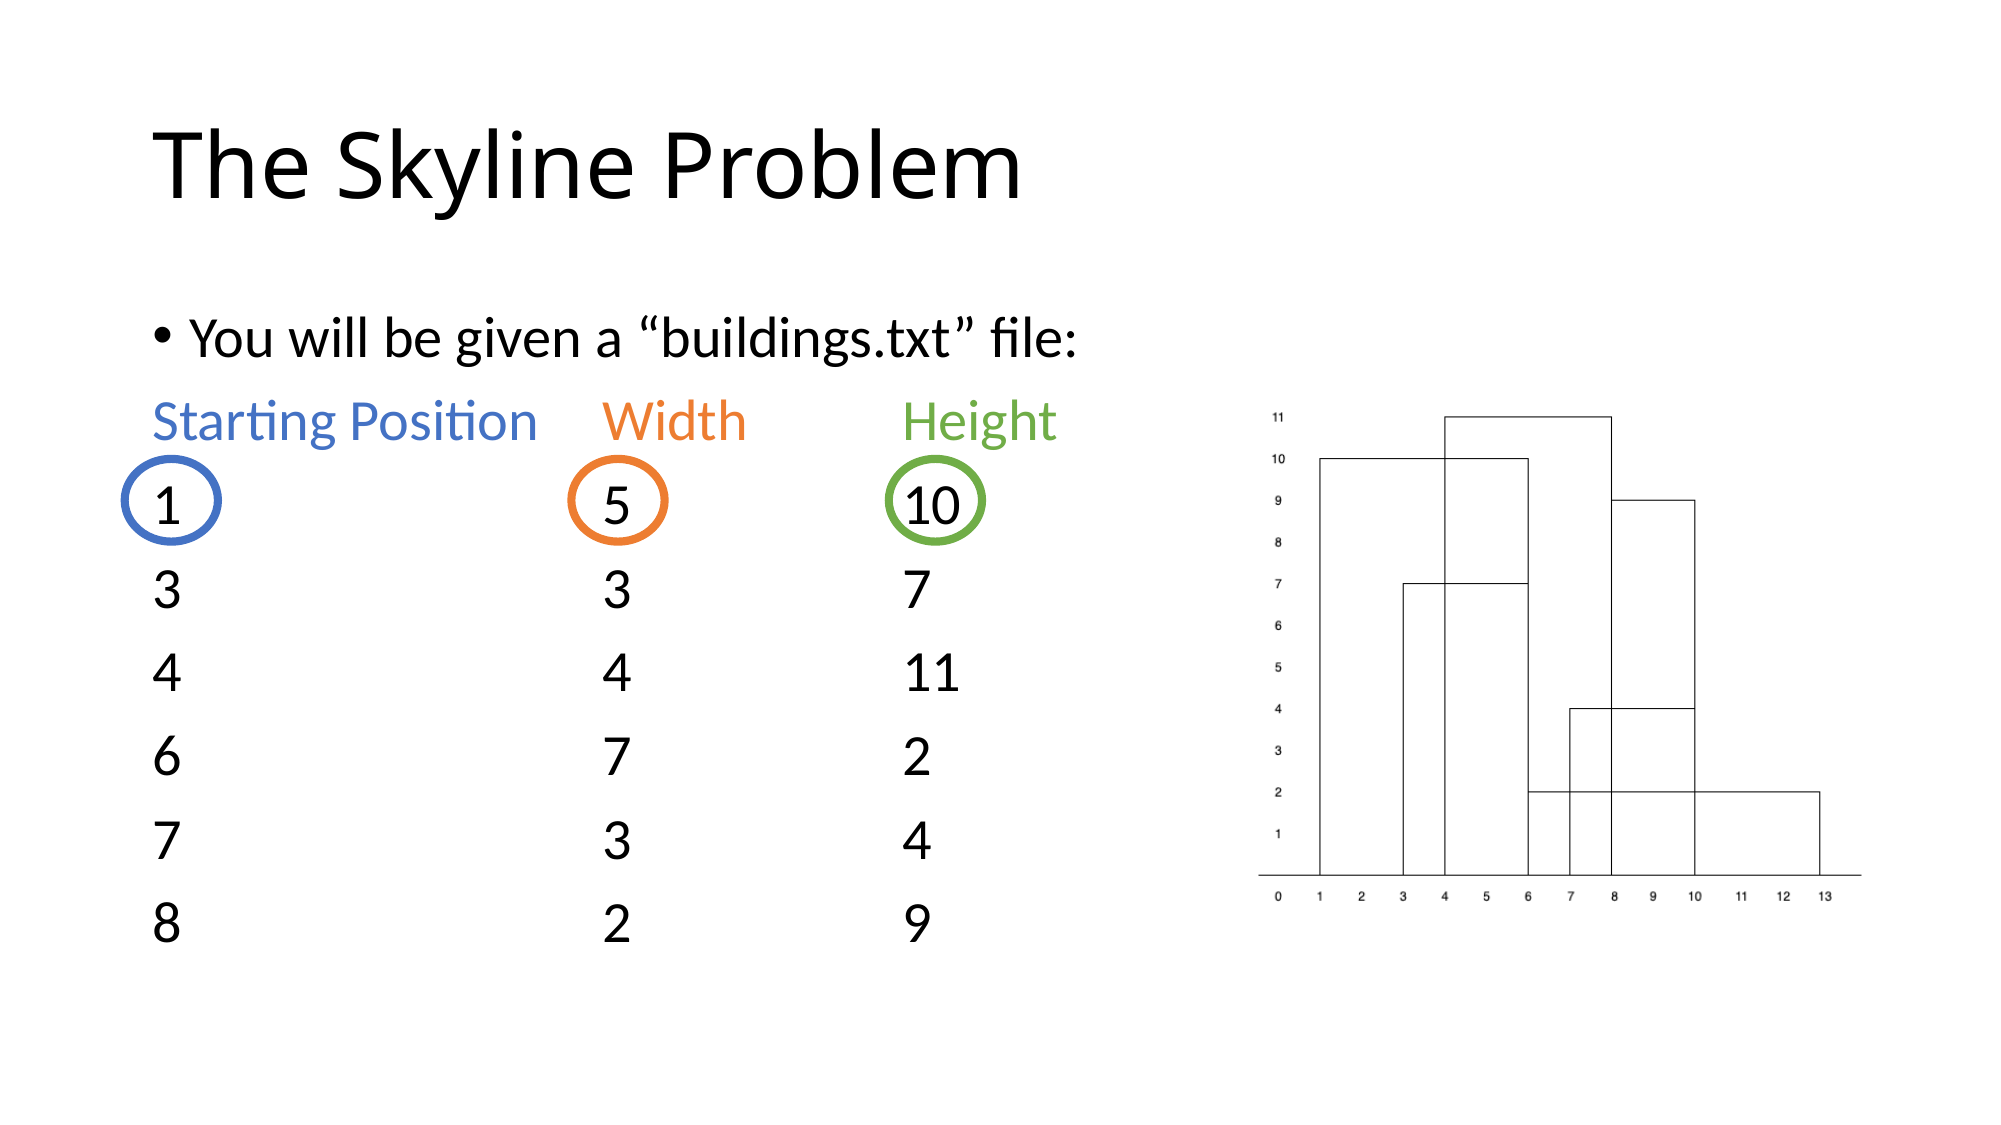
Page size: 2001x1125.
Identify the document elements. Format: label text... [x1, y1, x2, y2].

text_box [567, 454, 669, 546]
list You will be given a “buildings.txt” file: Starting Position Width Height 1 5 10 3 3 7 4 4 11 6 7 2 7 3 4 8 2 9 [137, 299, 1119, 1014]
text_box [120, 454, 223, 546]
title The Skyline Problem [137, 59, 1863, 278]
picture [1258, 406, 1863, 907]
text_box [884, 454, 987, 546]
